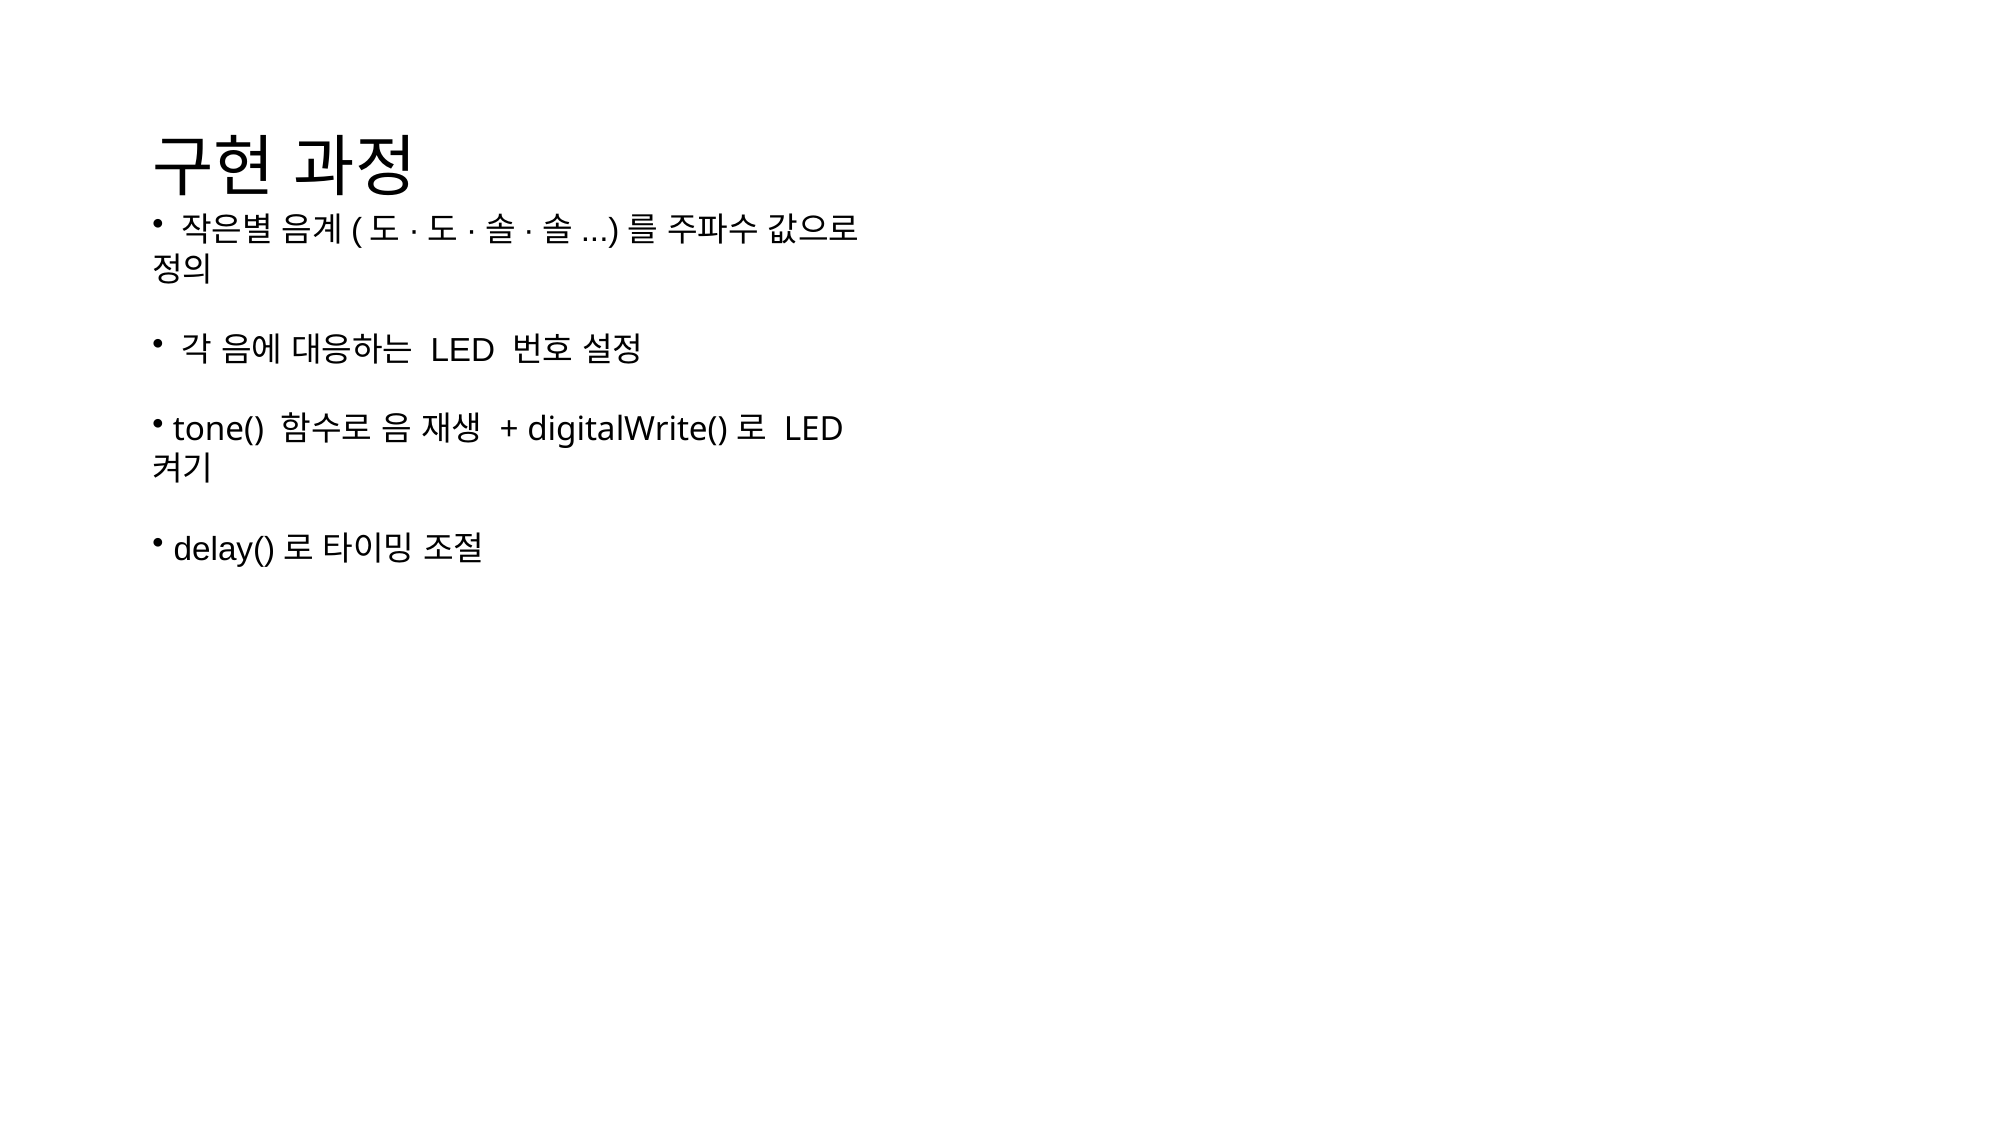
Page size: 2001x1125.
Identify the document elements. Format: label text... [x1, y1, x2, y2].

title 구현 과정 [137, 59, 1863, 278]
list 작은별 음계(도·도·솔·솔...)를 주파수 값으로 정의 각 음에 대응하는 LED 번호 설정 tone() 함수로 음 재생 + digitalWrite()로 LED 켜기 delay()로 타이밍 조절 [137, 61, 933, 714]
